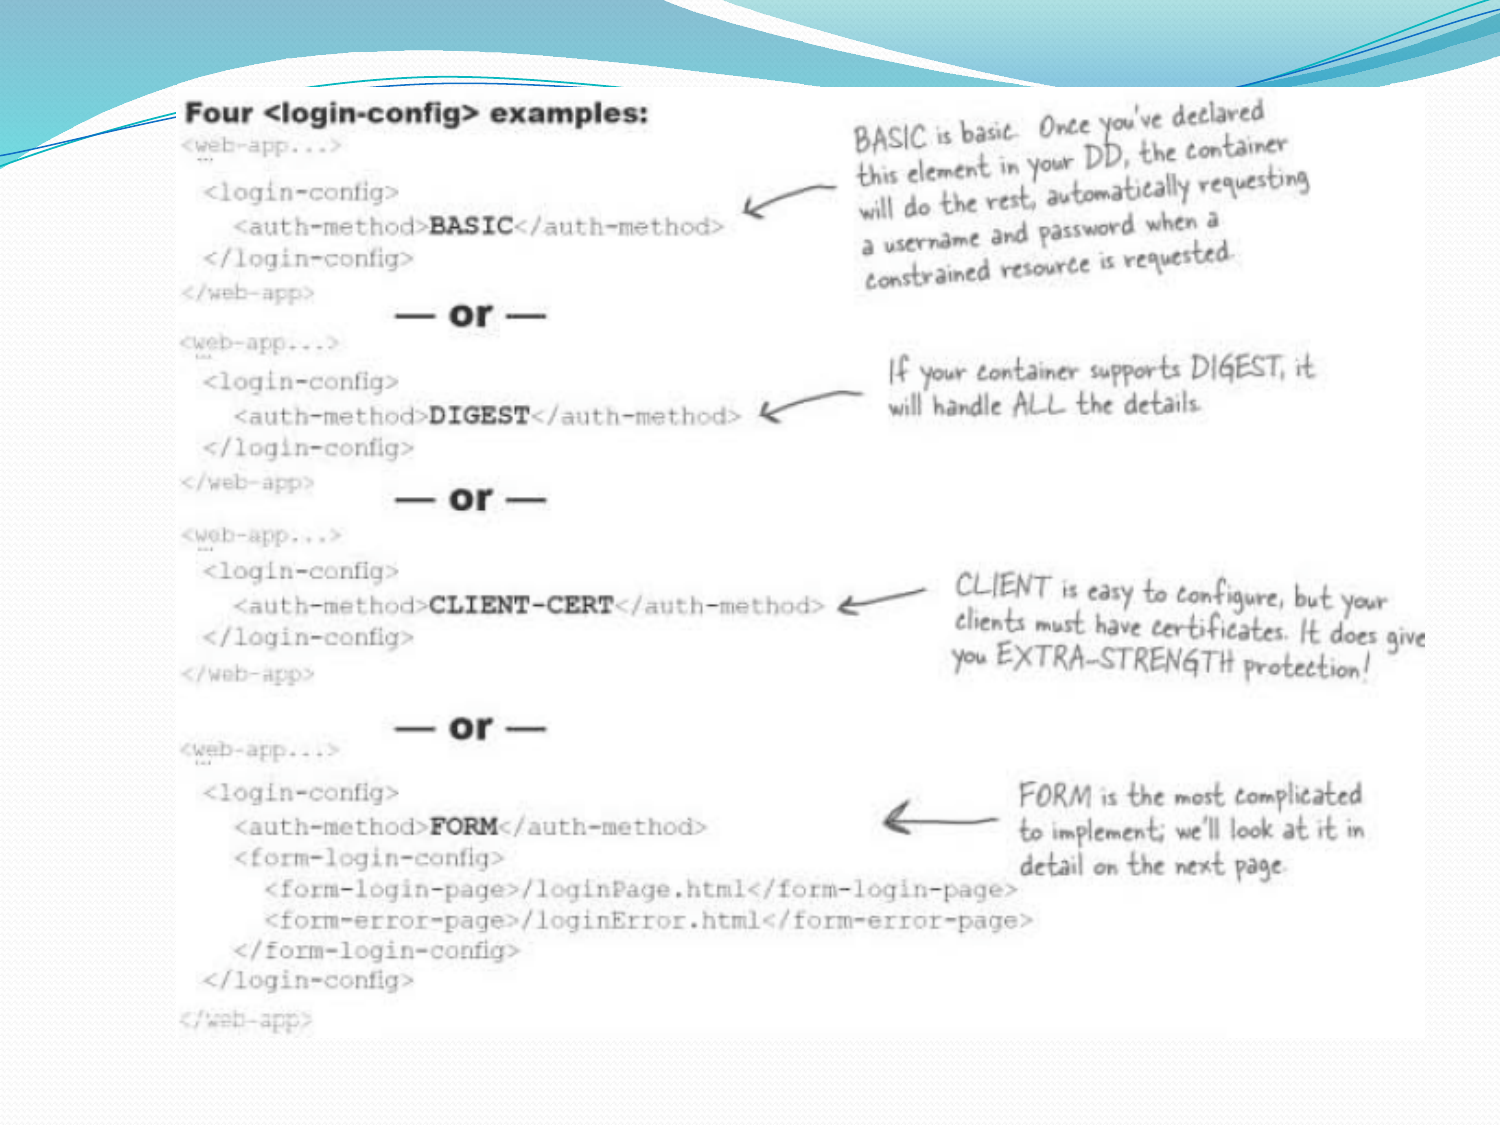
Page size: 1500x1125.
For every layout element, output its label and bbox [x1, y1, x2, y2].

list [176, 87, 1426, 1038]
